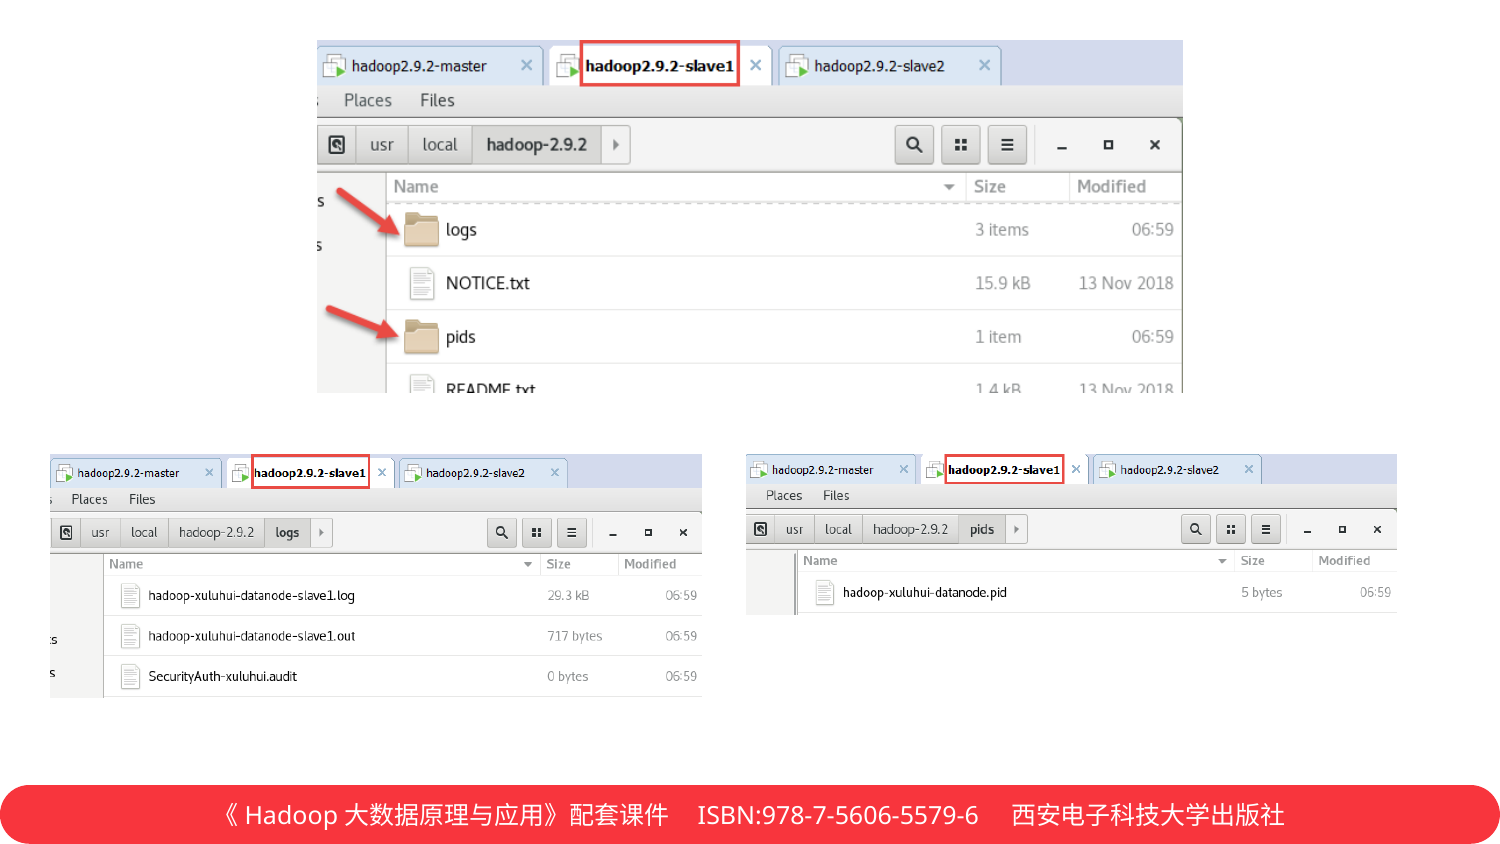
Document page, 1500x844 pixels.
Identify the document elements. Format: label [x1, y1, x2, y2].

picture [746, 454, 1397, 615]
picture [317, 40, 1183, 393]
picture [50, 454, 702, 698]
